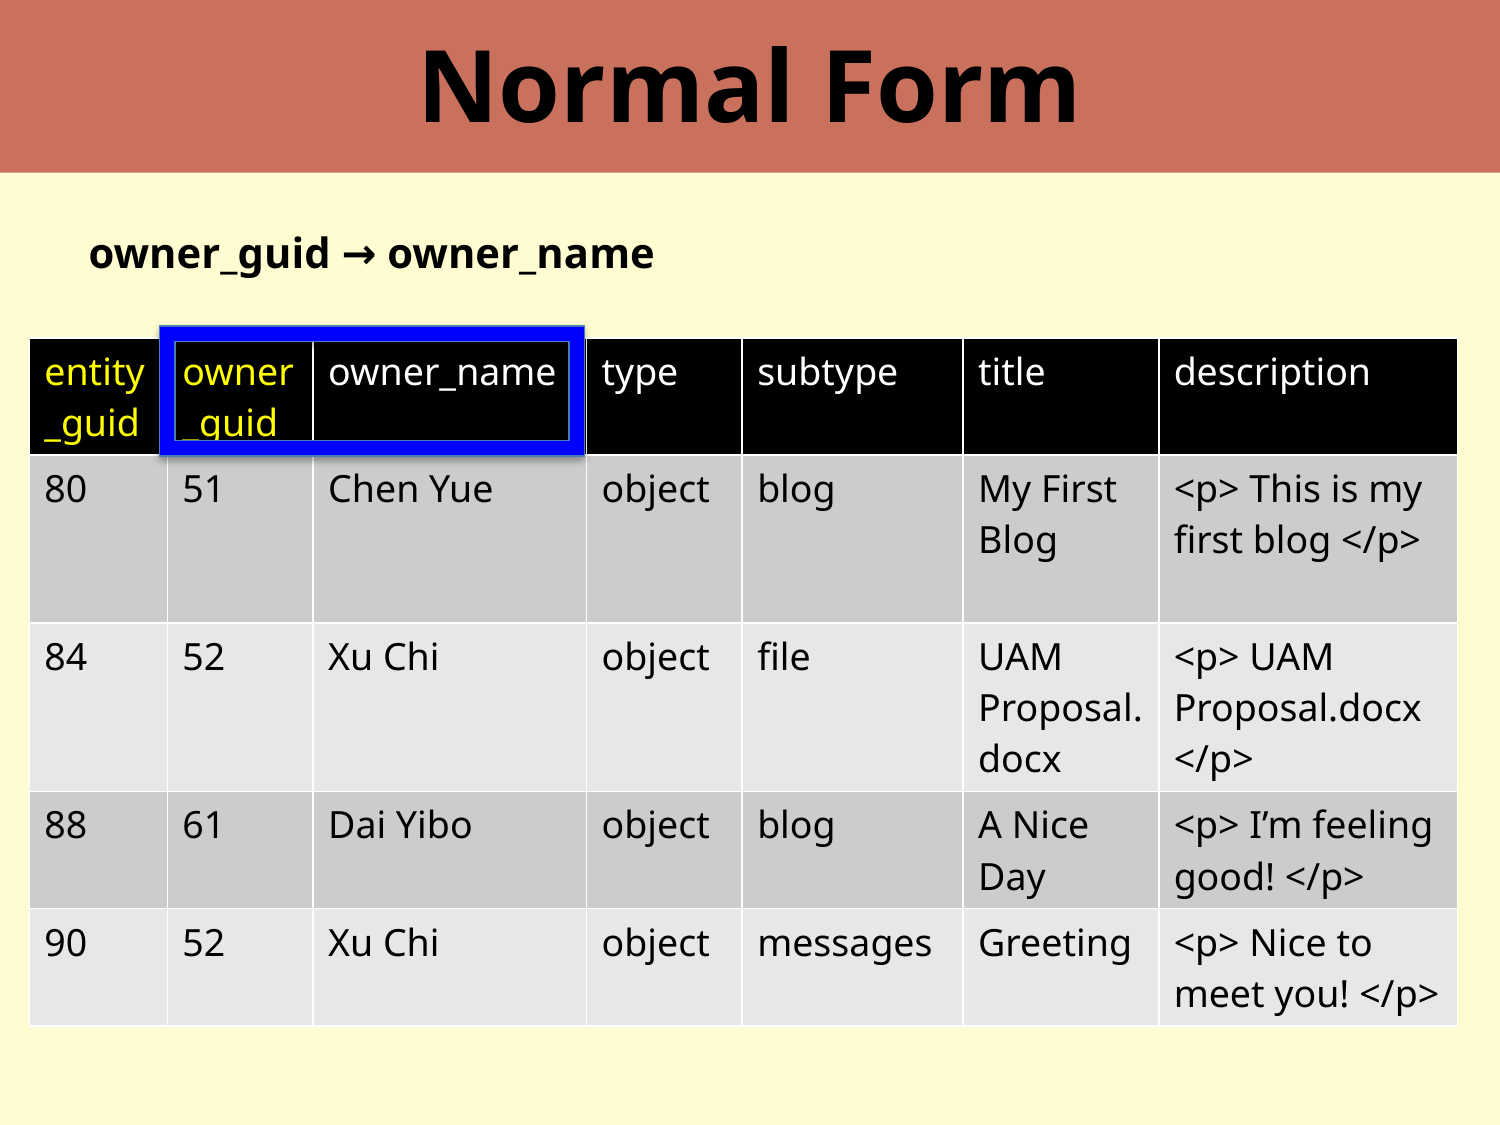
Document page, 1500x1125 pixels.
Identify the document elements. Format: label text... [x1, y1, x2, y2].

table_cell 52 [168, 624, 312, 791]
table_header subtype [743, 339, 962, 454]
text_box [159, 325, 585, 457]
table_cell 80 [30, 456, 167, 622]
table_cell A Nice Day [964, 792, 1158, 908]
table_cell Dai Yibo [314, 792, 586, 908]
text_box Normal Form [76, 0, 1423, 166]
table_cell file [743, 624, 962, 791]
table_cell <p> Nice to meet you! </p> [1160, 909, 1457, 1025]
table_cell <p> This is my first blog </p> [1160, 456, 1457, 622]
table_cell 84 [30, 624, 167, 791]
table_cell <p> UAM Proposal.docx </p> [1160, 624, 1457, 791]
table_cell <p> I’m feeling good! </p> [1160, 792, 1457, 908]
table_cell 90 [30, 909, 167, 1025]
table_header description [1160, 339, 1457, 454]
table_cell 88 [30, 792, 167, 908]
text_box owner_guid → owner_name [73, 219, 671, 285]
table_cell object [587, 909, 741, 1025]
table_header owner_guid [181, 351, 312, 439]
table_header entity_guid [30, 339, 154, 454]
table_cell blog [743, 456, 962, 622]
table_cell object [587, 456, 741, 622]
table_header owner_name [314, 351, 563, 439]
table_header type [589, 339, 741, 454]
table_cell messages [743, 909, 962, 1025]
table_cell object [587, 792, 741, 908]
table_cell My First Blog [964, 456, 1158, 622]
table_cell 52 [168, 909, 312, 1025]
table_cell 61 [168, 792, 312, 908]
table_cell blog [743, 792, 962, 908]
table_cell Xu Chi [314, 909, 586, 1025]
table_cell Greeting [964, 909, 1158, 1025]
table_cell Chen Yue [314, 464, 586, 622]
table_cell Xu Chi [314, 624, 586, 791]
table_cell UAM Proposal.docx [964, 624, 1158, 791]
table_header title [964, 339, 1158, 454]
table_cell object [587, 624, 741, 791]
table_cell 51 [168, 466, 312, 622]
